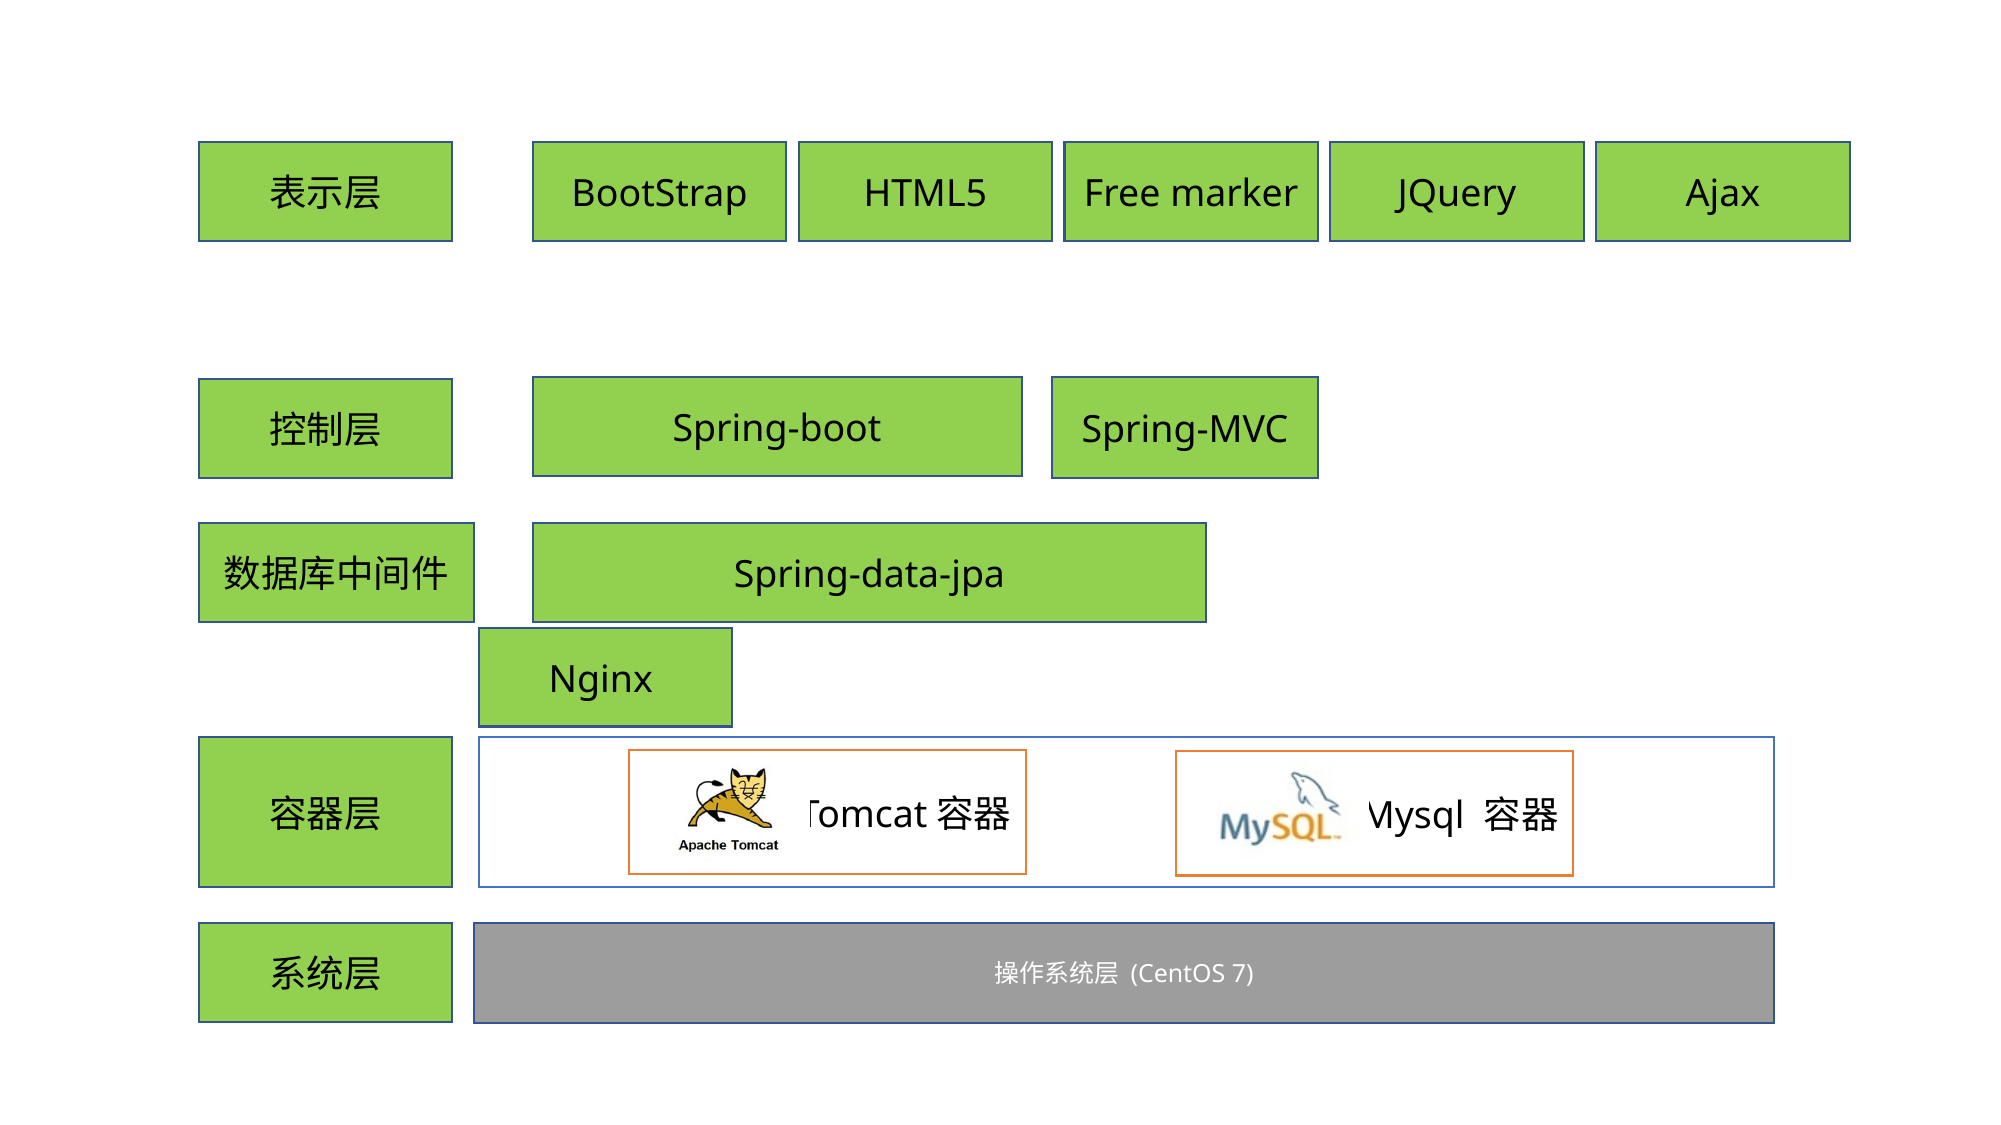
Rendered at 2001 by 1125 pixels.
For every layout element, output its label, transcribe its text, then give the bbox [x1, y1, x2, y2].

text_box 容器层 [198, 736, 453, 888]
text_box 数据库中间件 [198, 522, 475, 623]
text_box Nginx [478, 627, 733, 728]
text_box Ajax [1595, 141, 1851, 242]
text_box Spring-boot [532, 376, 1023, 477]
text_box 系统层 [198, 922, 453, 1023]
text_box JQuery [1329, 141, 1585, 242]
text_box Spring-MVC [1051, 376, 1319, 479]
text_box 操作系统层 (CentOS 7) [473, 922, 1775, 1024]
text_box HTML5 [798, 141, 1053, 242]
text_box [478, 736, 1775, 888]
text_box 控制层 [198, 378, 453, 479]
text_box BootStrap [532, 141, 787, 242]
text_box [1176, 751, 1574, 876]
text_box 表示层 [198, 141, 453, 242]
text_box Spring-data-jpa [532, 522, 1207, 623]
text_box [629, 749, 1027, 875]
text_box Free marker [1063, 141, 1319, 242]
